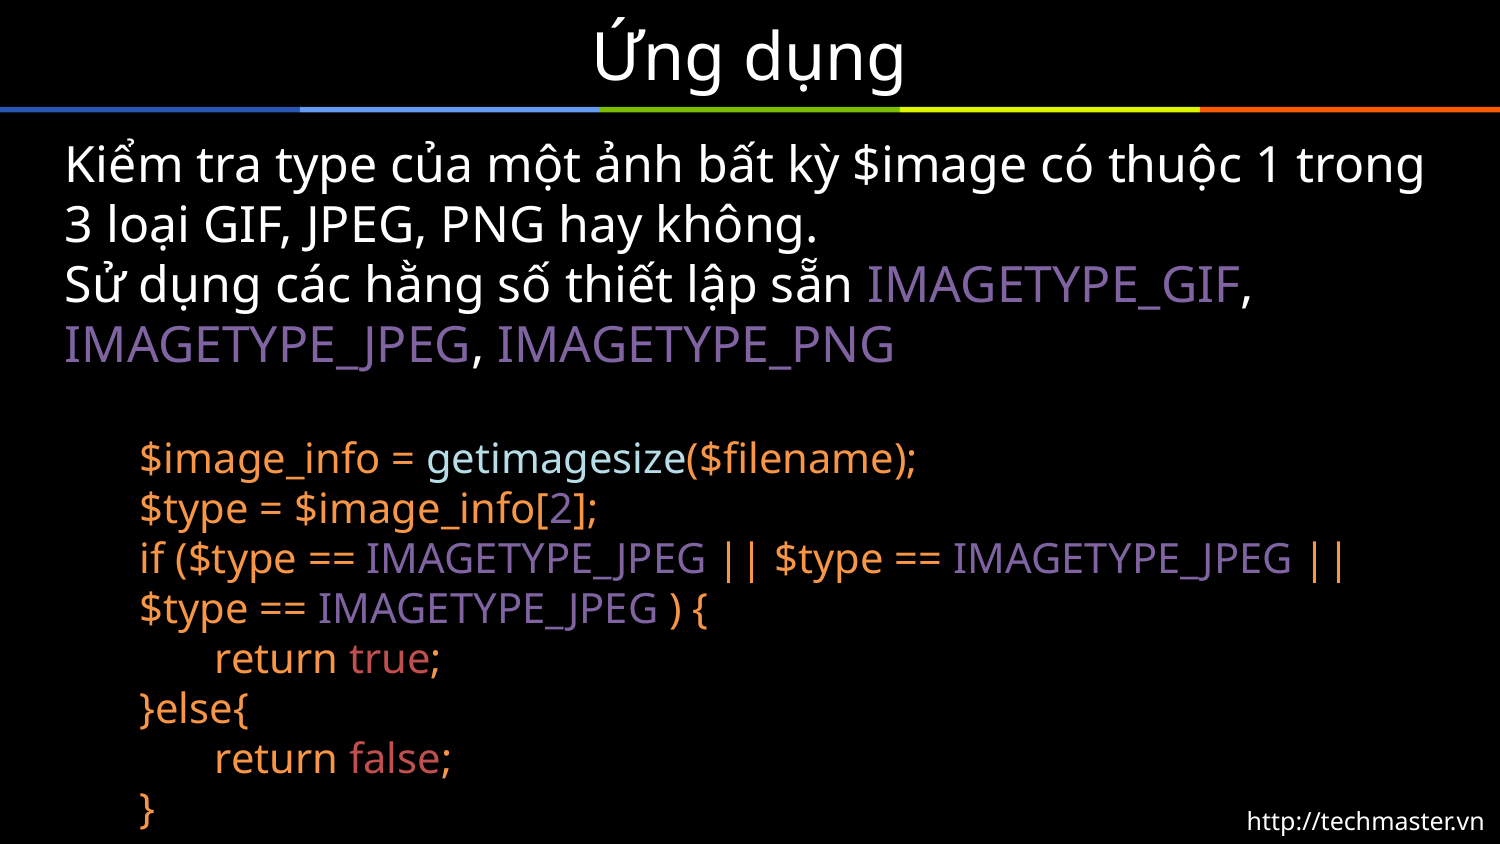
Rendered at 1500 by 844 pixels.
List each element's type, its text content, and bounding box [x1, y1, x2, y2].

title Ứng dụng [37, 9, 1463, 98]
text_box Kiểm tra type của một ảnh bất kỳ $image có thuộc 1 trong 3 loại GIF, JPEG, PNG hay không. Sử dụng các hằng số thiết lập sẵn IMAGETYPE_GIF, IMAGETYPE_JPEG, IMAGETYPE_PNG $image_info = getimagesize($filename); $type = $image_info[2]; if ($type == IMAGETYPE_JPEG || $type == IMAGETYPE_JPEG || $type == IMAGETYPE_JPEG ) { return true; }else{ return false; } [49, 124, 1475, 840]
